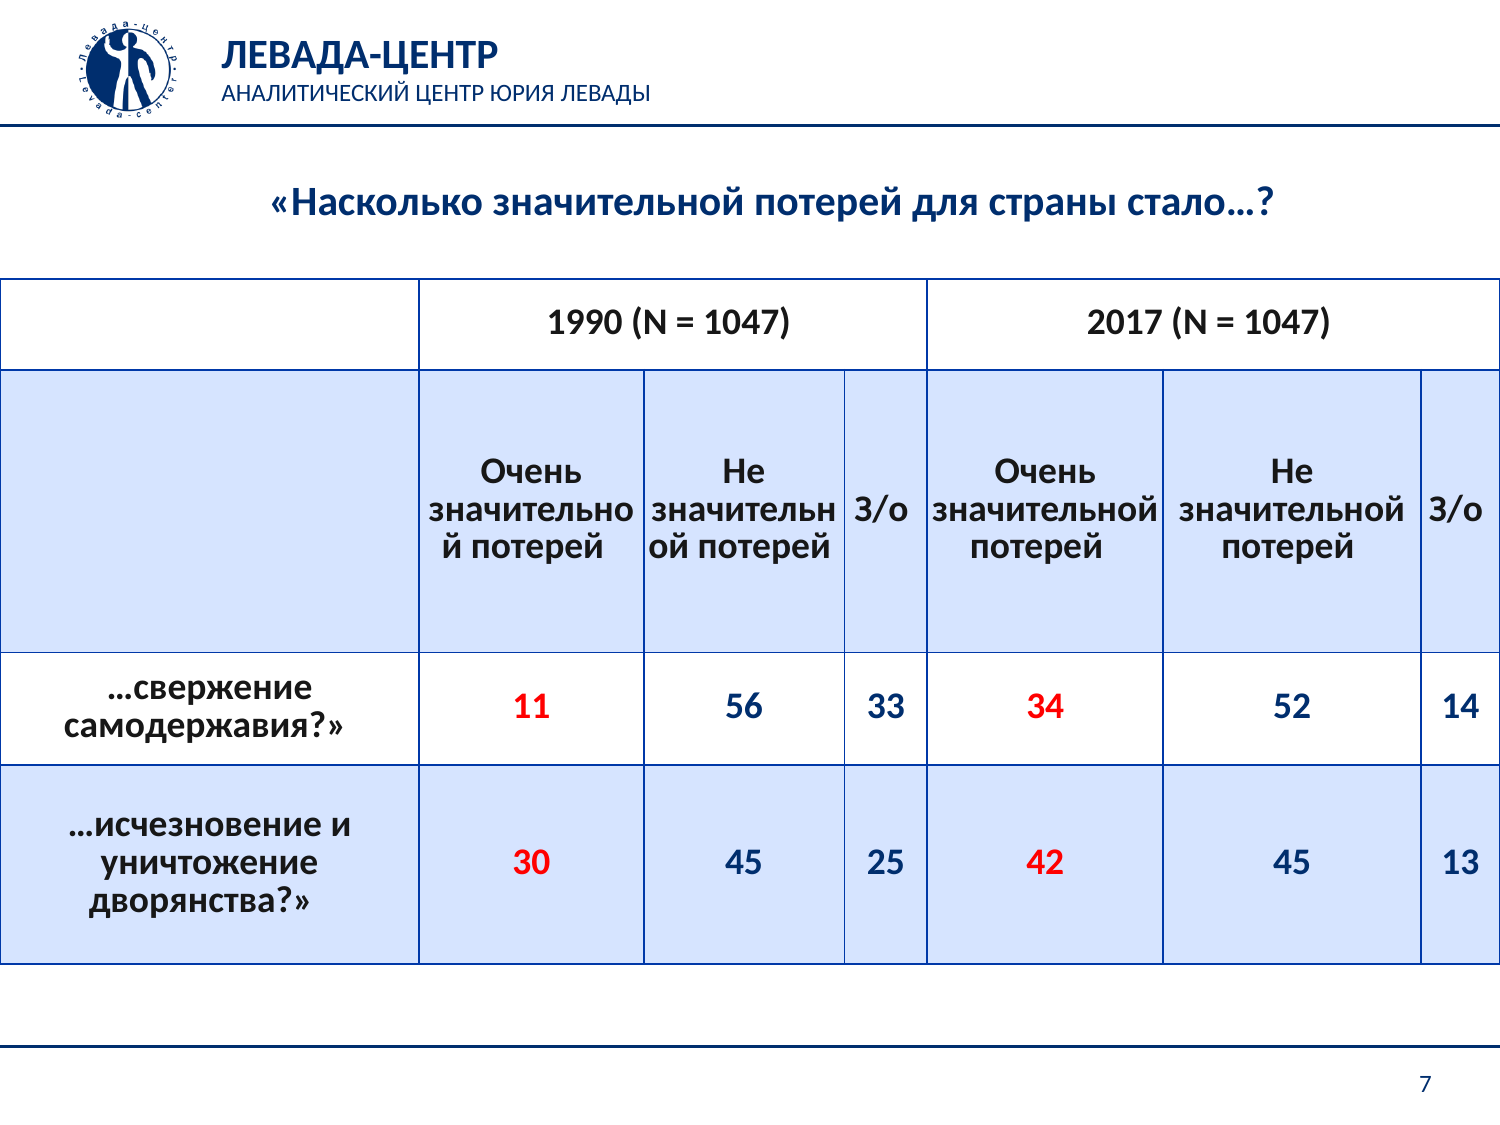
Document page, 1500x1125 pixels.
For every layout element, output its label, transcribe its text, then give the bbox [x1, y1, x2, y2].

table_cell 33 [845, 653, 926, 764]
table_cell 56 [645, 653, 844, 764]
table_cell 14 [1422, 653, 1499, 764]
table_cell Очень значительной потерей [420, 371, 643, 652]
table_cell 30 [420, 766, 643, 963]
table_header 1990 (N = 1047) [420, 280, 926, 369]
table_cell 11 [420, 653, 643, 764]
picture [76, 19, 178, 120]
table_cell 42 [928, 766, 1162, 963]
table_cell З/о [1422, 371, 1499, 652]
table_cell 45 [1164, 766, 1420, 963]
table_cell 34 [928, 653, 1162, 764]
table_cell [1, 371, 418, 652]
table_header 2017 (N = 1047) [928, 280, 1499, 369]
slide_number 7 [1340, 1058, 1447, 1106]
table_cell 13 [1422, 766, 1499, 963]
table_cell 45 [645, 766, 844, 963]
table_cell 25 [845, 766, 926, 963]
table_cell Не значительной потерей [1164, 371, 1420, 652]
table_cell …свержение самодержавия?» [1, 653, 418, 764]
table_cell …исчезновение и уничтожение дворянства?» [1, 766, 418, 963]
text_box «Насколько значительной потерей для страны стало…? [203, 166, 1341, 231]
table_cell Очень значительной потерей [928, 371, 1162, 652]
table_cell Не значительной потерей [645, 371, 844, 652]
table_header [1, 280, 418, 369]
table_cell З/о [845, 371, 926, 652]
table_cell 52 [1164, 653, 1420, 764]
